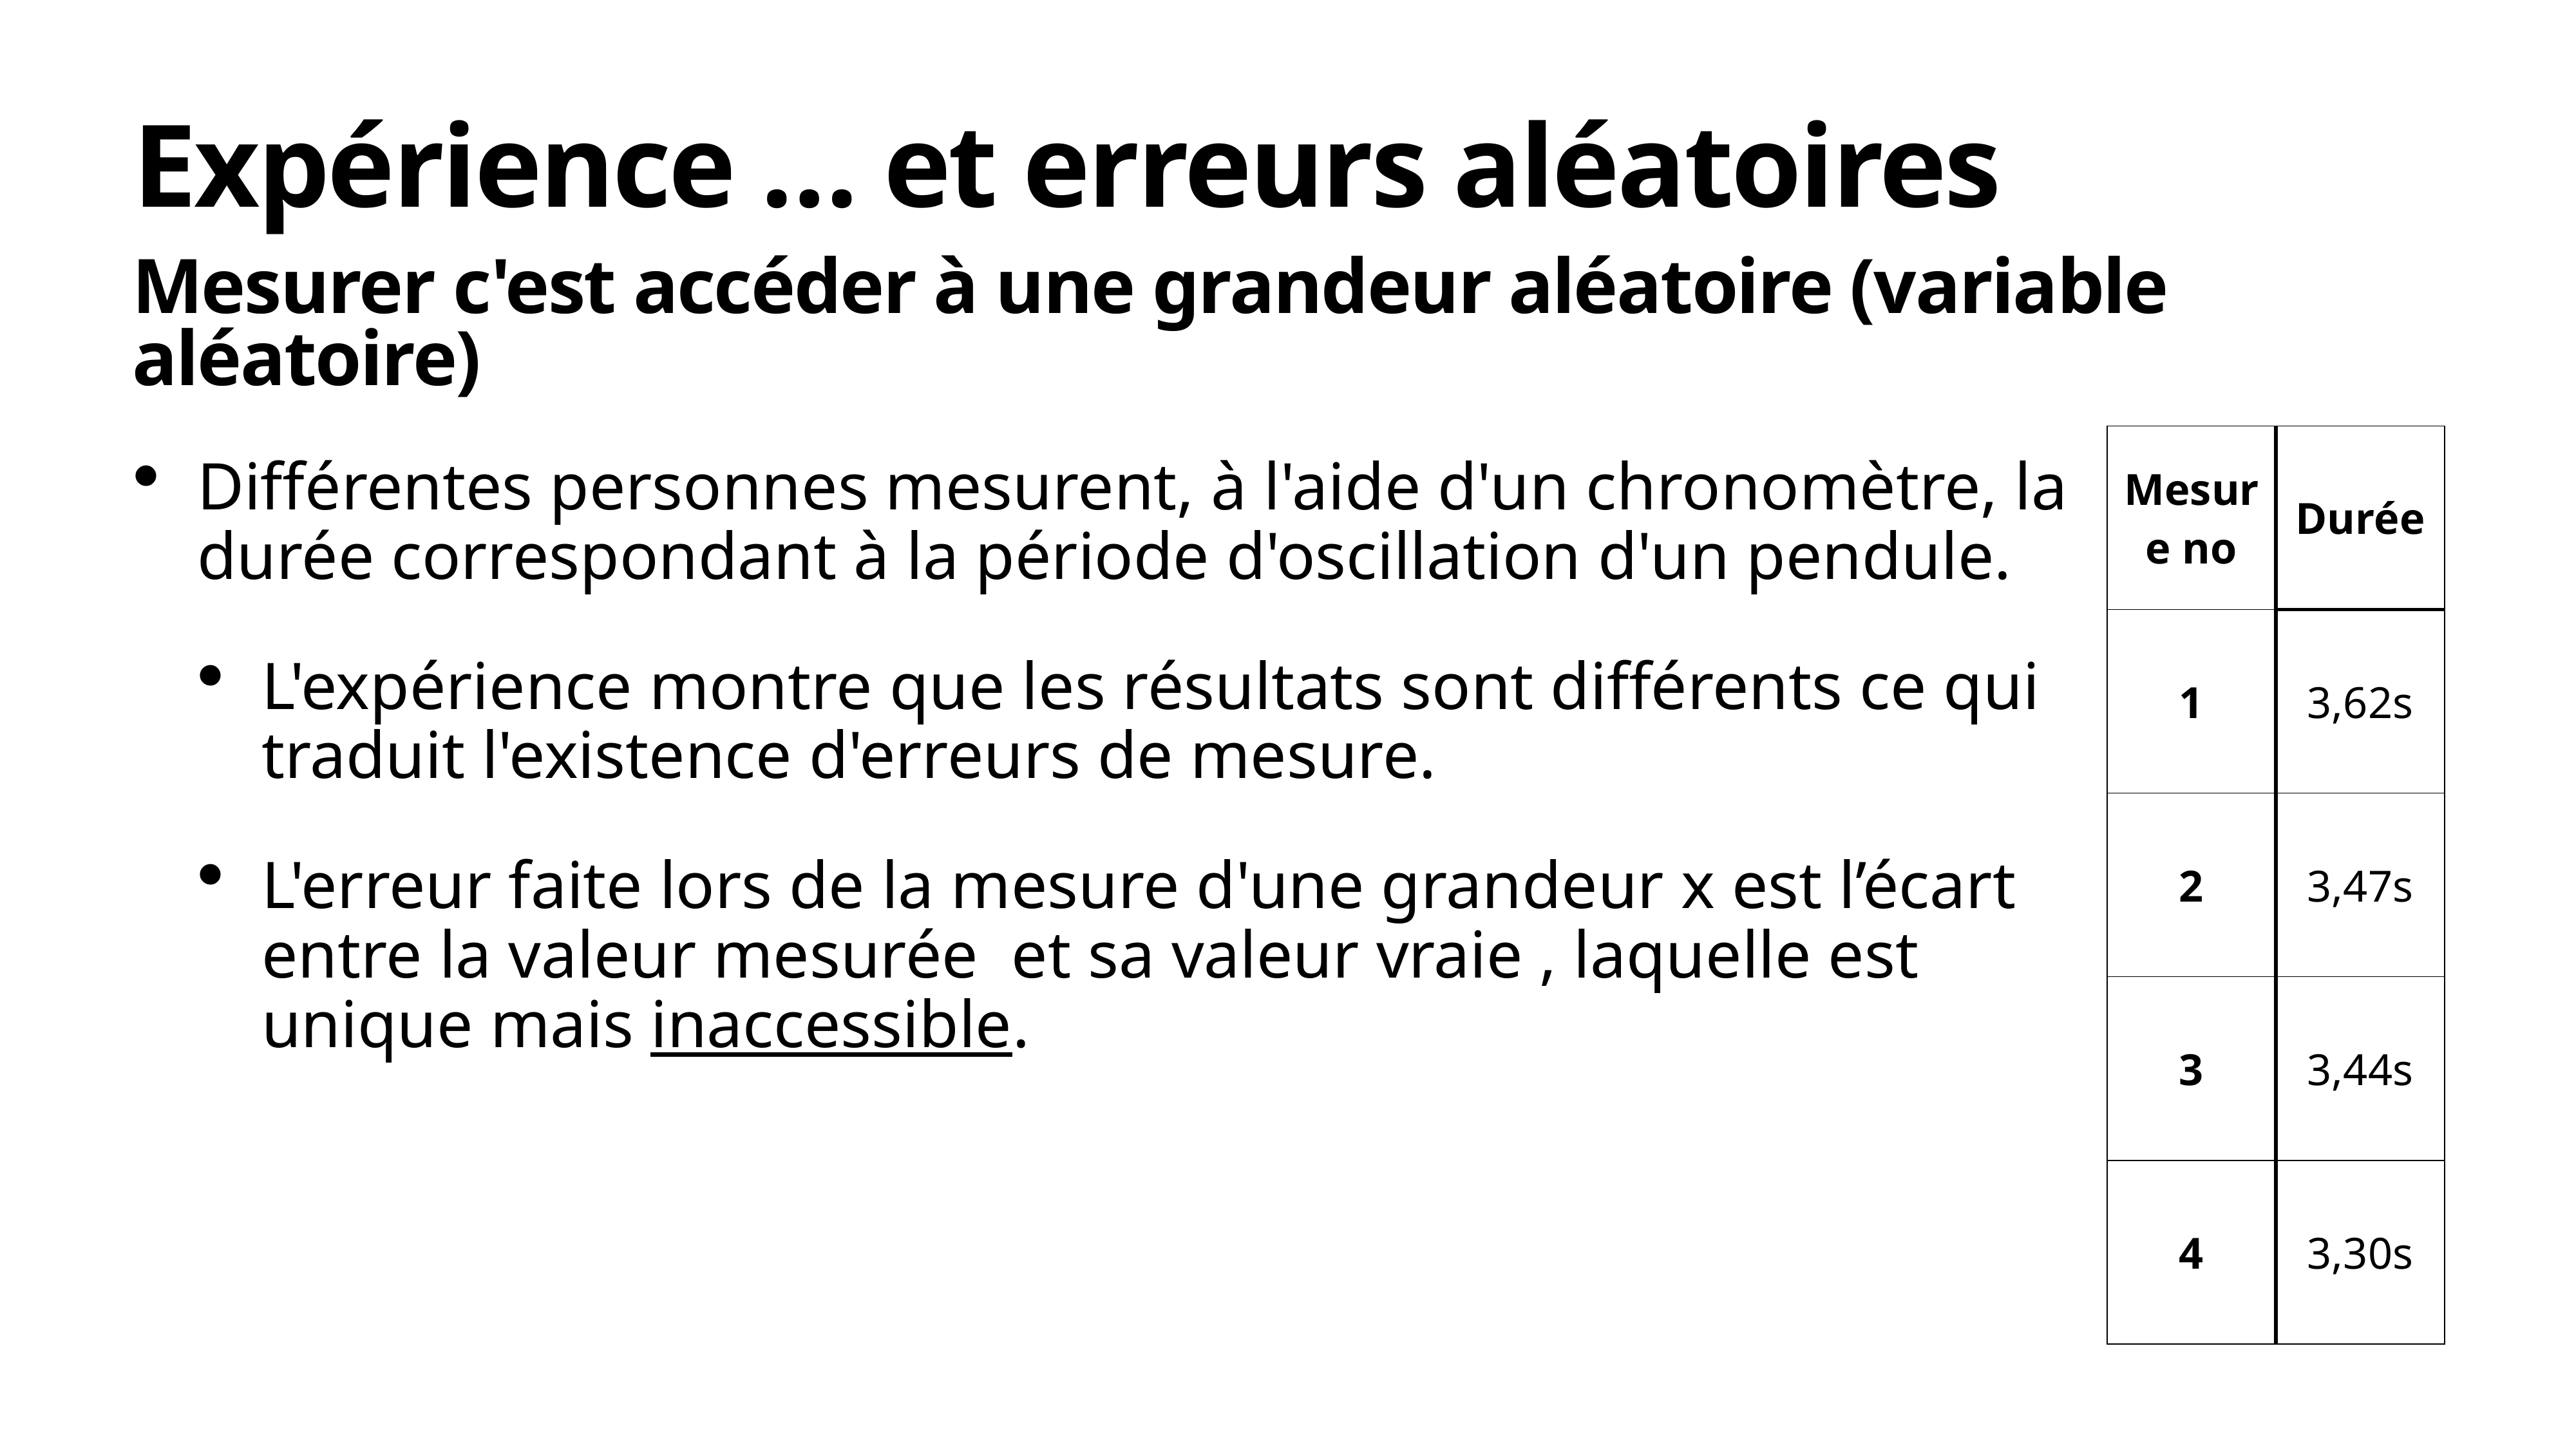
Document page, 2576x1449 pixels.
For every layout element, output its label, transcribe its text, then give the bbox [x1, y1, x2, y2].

title Expérience … et erreurs aléatoires [127, 113, 2449, 250]
list Différentes personnes mesurent, à l'aide d'un chronomètre, la durée correspondant à la période d'oscillation d'un pendule. L'expérience montre que les résultats sont différents ce qui traduit l'existence d'erreurs de mesure. L'erreur faite lors de la mesure d'une grandeur x est l’écart entre la valeur mesurée et sa valeur vraie , laquelle est unique mais inaccessible. [127, 448, 2107, 1321]
table_header Mesure no [2108, 426, 2274, 609]
table_cell 3 [2108, 977, 2274, 1160]
table_cell 3,47s [2278, 793, 2444, 976]
table_cell 3,44s [2278, 977, 2444, 1160]
list Mesurer c'est accéder à une grandeur aléatoire (variable aléatoire) [127, 250, 2449, 350]
table_cell 2 [2108, 793, 2274, 976]
table_header Durée [2278, 426, 2444, 608]
table_cell 1 [2108, 610, 2274, 793]
table_cell 4 [2108, 1161, 2274, 1343]
table_cell 3,30s [2278, 1161, 2444, 1343]
table_cell 3,62s [2278, 611, 2444, 793]
